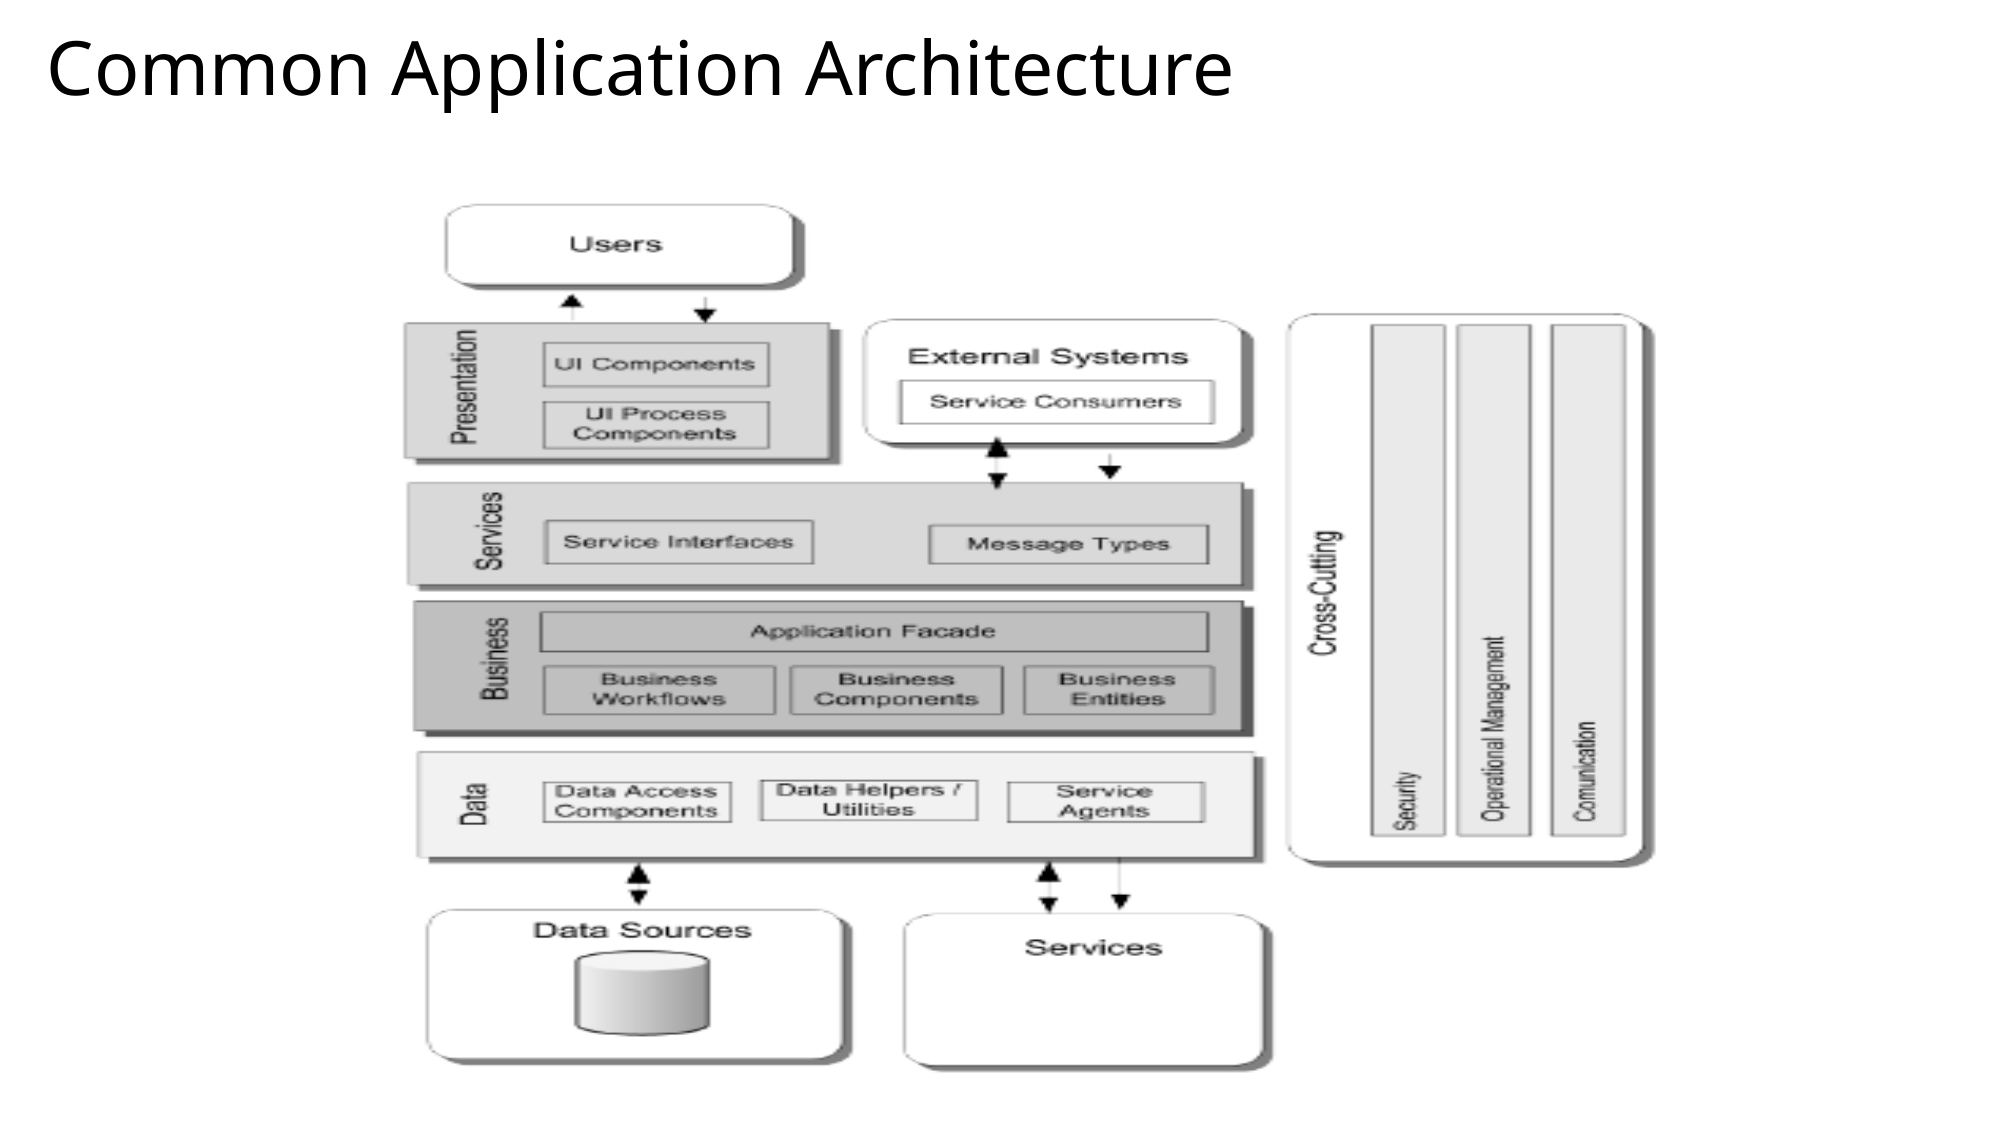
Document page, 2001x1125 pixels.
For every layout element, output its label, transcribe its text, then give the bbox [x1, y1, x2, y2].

picture [193, 163, 1735, 1078]
text_box Common Application Architecture [31, 23, 1423, 119]
